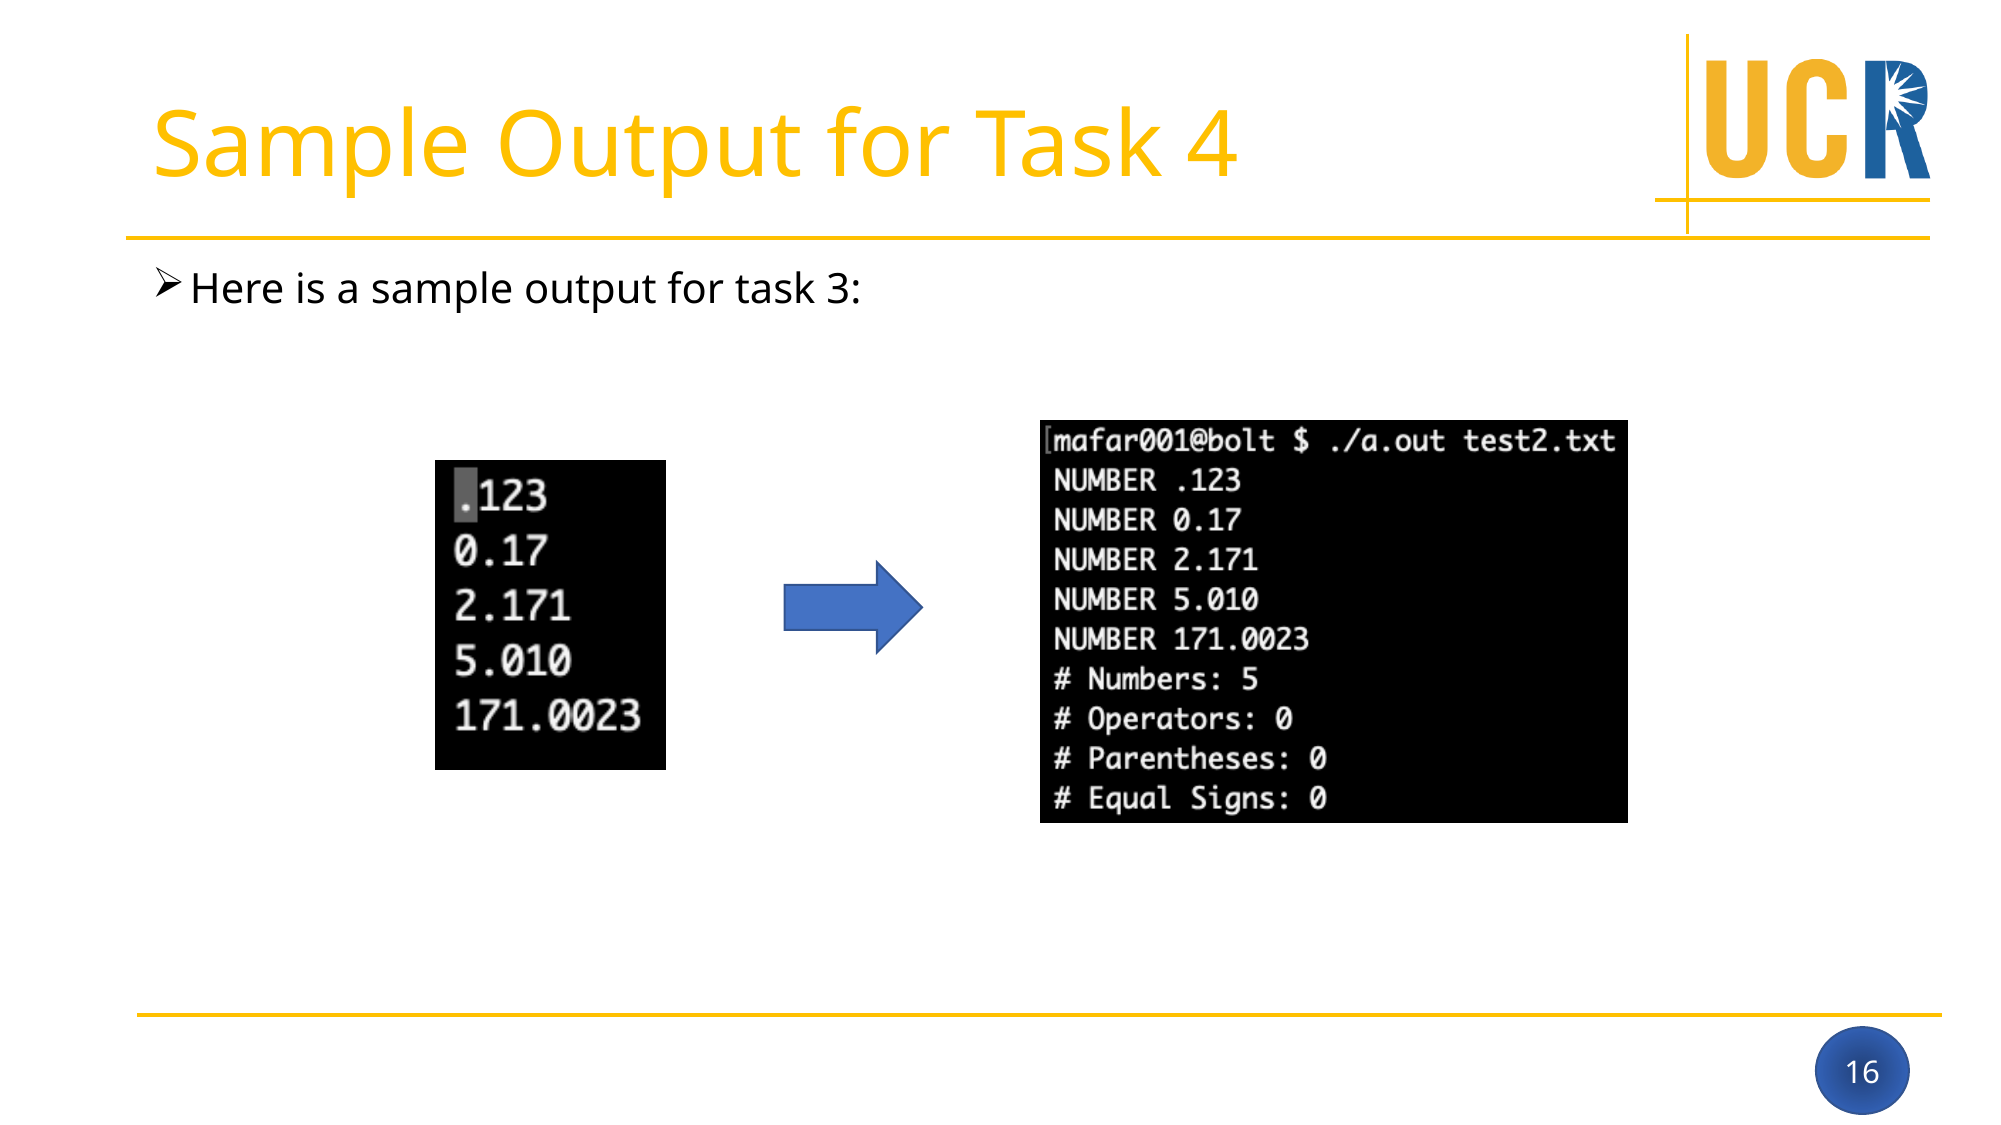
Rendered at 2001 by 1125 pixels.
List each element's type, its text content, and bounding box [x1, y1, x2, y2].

picture [1705, 59, 1931, 179]
title Sample Output for Task 4 [137, 59, 1638, 234]
text_box 16 [1814, 1026, 1910, 1115]
text_box [783, 559, 924, 655]
picture [1040, 420, 1628, 823]
picture [434, 460, 666, 770]
list Here is a sample output for task 3: [137, 260, 1863, 995]
